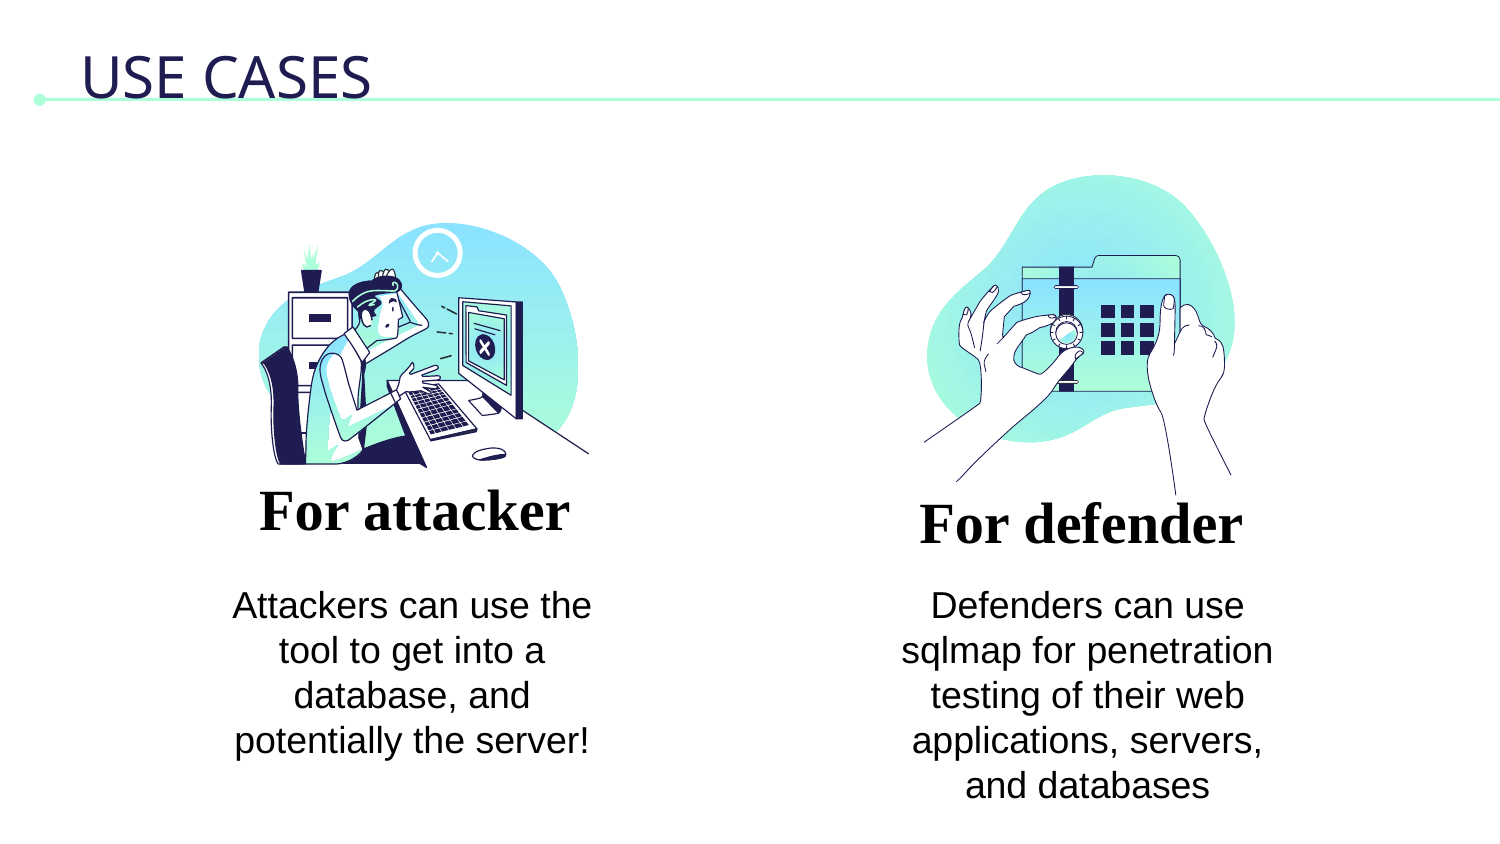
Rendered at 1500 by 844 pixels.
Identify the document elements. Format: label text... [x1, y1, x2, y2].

list Defenders can use sqlmap for penetration testing of their web applications, servers, and databases [872, 565, 1304, 755]
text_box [919, 175, 1244, 496]
title USE CASES [65, 24, 1063, 114]
title For defender [865, 527, 1297, 616]
title For attacker [199, 513, 631, 602]
list Attackers can use the tool to get into a database, and potentially the server! [196, 565, 628, 755]
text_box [235, 222, 590, 469]
